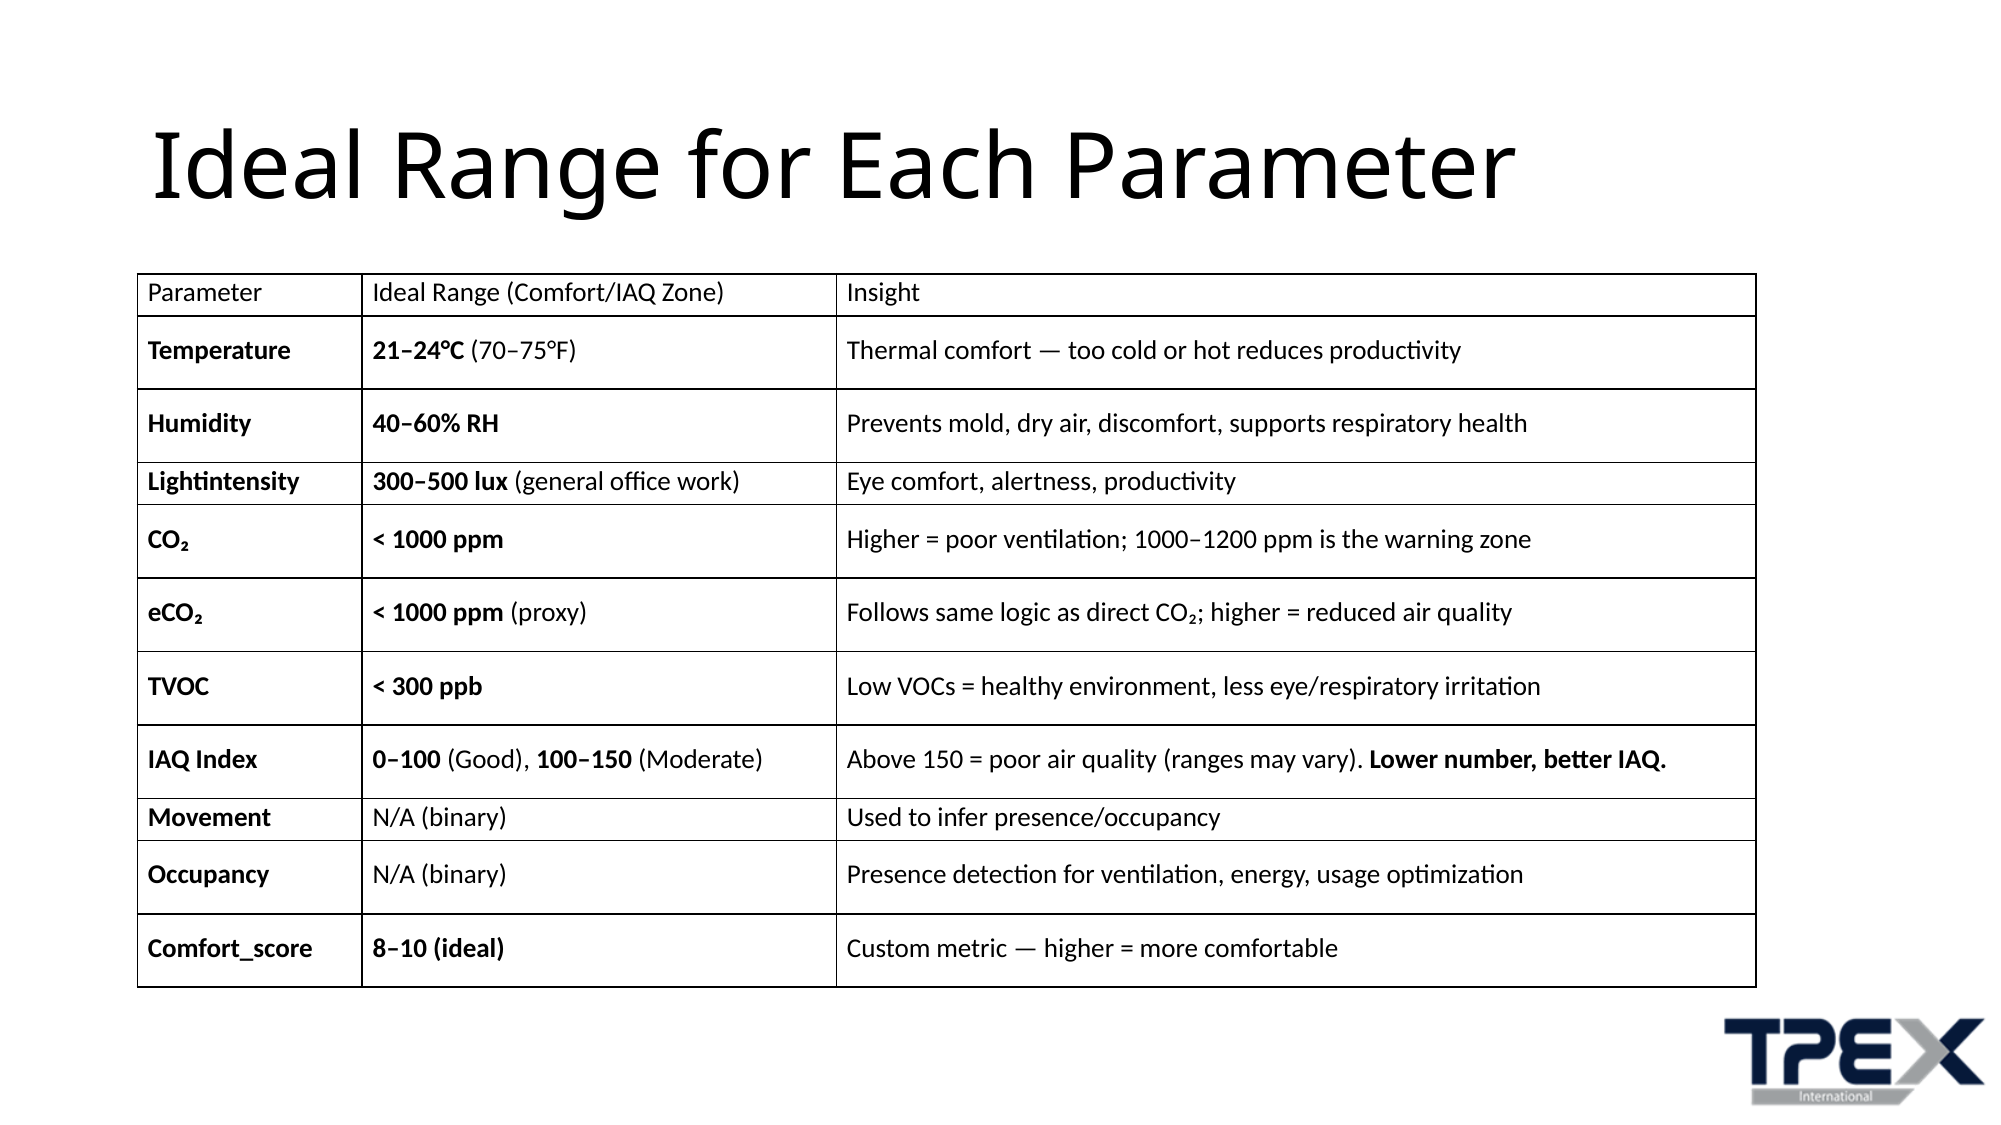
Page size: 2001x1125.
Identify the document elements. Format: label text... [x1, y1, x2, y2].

table_cell Comfort_score [138, 915, 361, 986]
table_cell N/A (binary) [363, 799, 836, 840]
table_cell Presence detection for ventilation, energy, usage optimization [837, 841, 1755, 913]
table_cell CO₂ [138, 505, 361, 577]
table_cell Movement [138, 799, 361, 840]
table_cell TVOC [138, 652, 361, 724]
table_cell Prevents mold, dry air, discomfort, supports respiratory health [837, 390, 1755, 462]
table_cell Low VOCs = healthy environment, less eye/respiratory irritation [837, 652, 1755, 724]
table_cell Humidity [138, 390, 361, 462]
table_cell 40–60% RH [363, 390, 836, 462]
picture [1723, 1007, 2000, 1125]
table_cell < 1000 ppm [363, 505, 836, 577]
table_cell 300–500 lux (general office work) [363, 463, 836, 504]
table_cell Above 150 = poor air quality (ranges may vary). Lower number, better IAQ. [837, 726, 1755, 798]
table_cell Temperature [138, 317, 361, 388]
table_cell 21–24°C (70–75°F) [363, 317, 836, 388]
title Ideal Range for Each Parameter [137, 59, 1863, 278]
table_header Insight [837, 275, 1755, 315]
table_cell Higher = poor ventilation; 1000–1200 ppm is the warning zone [837, 505, 1755, 577]
table_header Parameter [138, 275, 361, 315]
table_cell Custom metric — higher = more comfortable [837, 915, 1755, 986]
table_cell Follows same logic as direct CO₂; higher = reduced air quality [837, 579, 1755, 651]
table_cell N/A (binary) [363, 841, 836, 913]
table_cell Occupancy [138, 841, 361, 913]
table_header Ideal Range (Comfort/IAQ Zone) [363, 275, 836, 315]
table_cell IAQ Index [138, 726, 361, 798]
table_cell Used to infer presence/occupancy [837, 799, 1755, 840]
table_cell eCO₂ [138, 579, 361, 651]
table_cell Thermal comfort — too cold or hot reduces productivity [837, 317, 1755, 388]
table_cell < 300 ppb [363, 652, 836, 724]
table_cell Lightintensity [138, 463, 361, 504]
table_cell 0–100 (Good), 100–150 (Moderate) [363, 726, 836, 798]
table_cell Eye comfort, alertness, productivity [837, 463, 1755, 504]
table_cell 8–10 (ideal) [363, 915, 836, 986]
table_cell < 1000 ppm (proxy) [363, 579, 836, 651]
